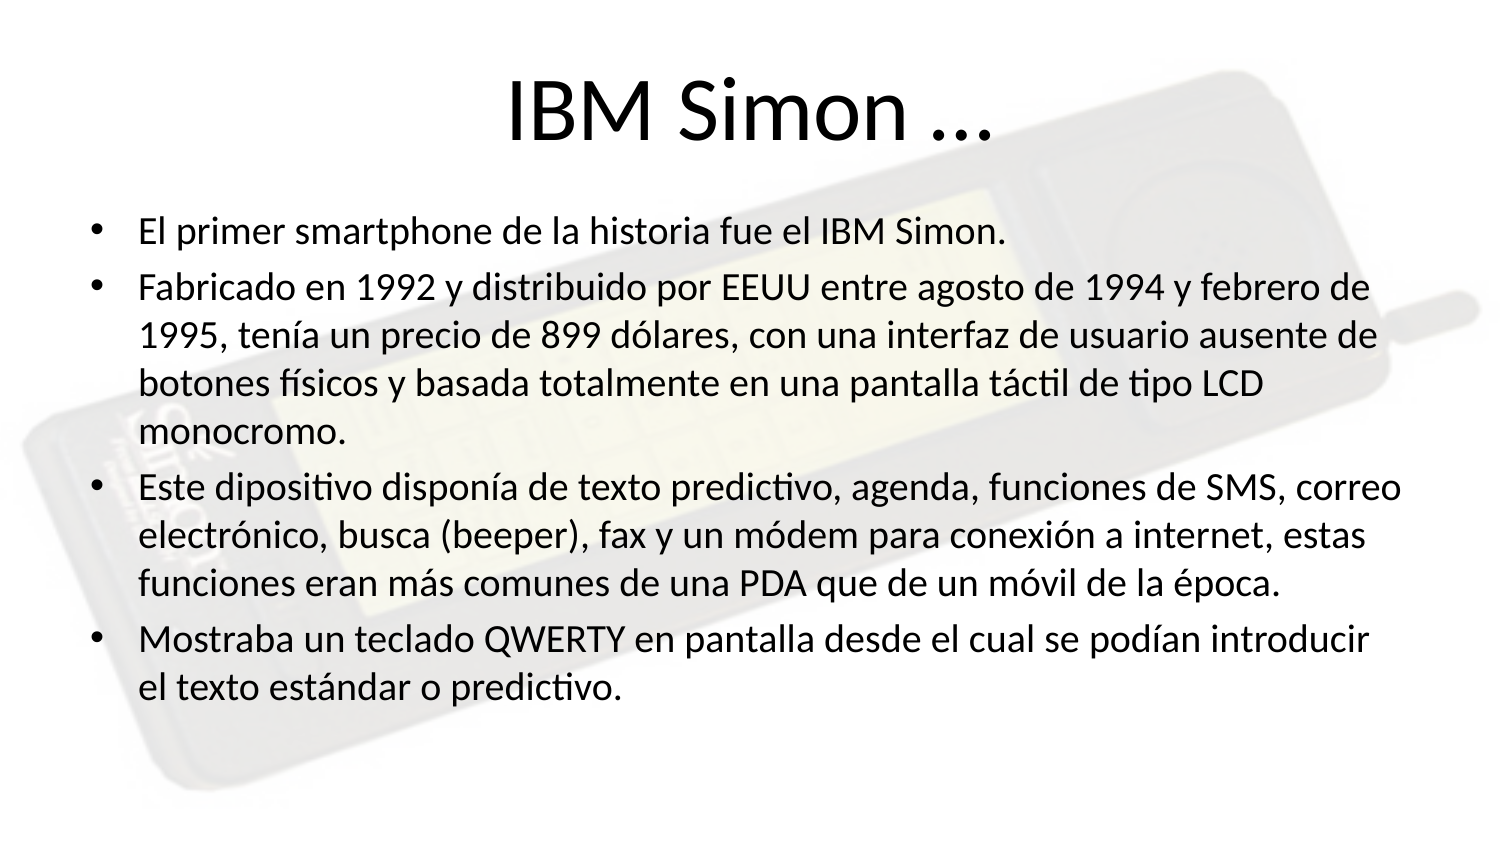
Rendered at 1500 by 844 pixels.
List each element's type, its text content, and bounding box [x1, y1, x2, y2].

title IBM Simon … [75, 33, 1425, 175]
list El primer smartphone de la historia fue el IBM Simon. Fabricado en 1992 y distribuido por EEUU entre agosto de 1994 y febrero de 1995, tenía un precio de 899 dólares, con una interfaz de usuario ausente de botones físicos y basada totalmente en una pantalla táctil de tipo LCD monocromo. Este dipositivo disponía de texto predictivo, agenda, funciones de SMS, correo electrónico, busca (beeper), fax y un módem para conexión a internet, estas funciones eran más comunes de una PDA que de un móvil de la época. Mostraba un teclado QWERTY en pantalla desde el cual se podían introducir el texto estándar o predictivo. [75, 196, 1425, 754]
